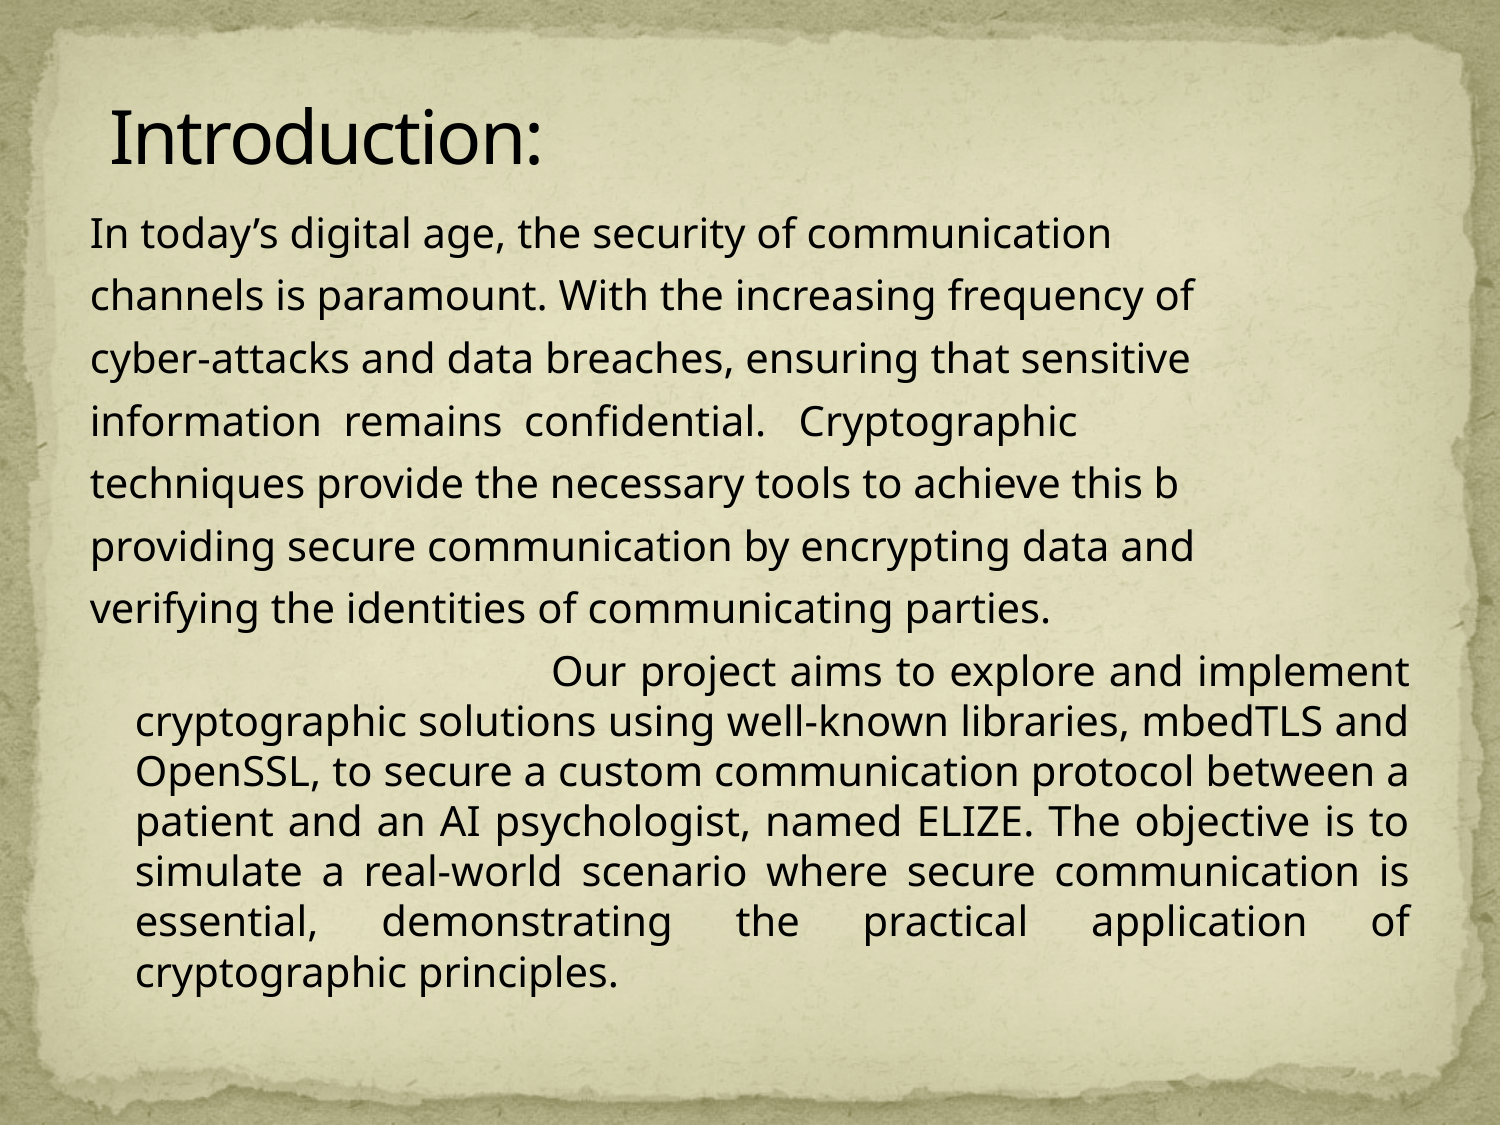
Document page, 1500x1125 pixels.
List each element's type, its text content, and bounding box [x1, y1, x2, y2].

list In today’s digital age, the security of communication channels is paramount. With the increasing frequency of cyber-attacks and data breaches, ensuring that sensitive information remains confidential. Cryptographic techniques provide the necessary tools to achieve this b providing secure communication by encrypting data and verifying the identities of communicating parties. Our project aims to explore and implement cryptographic solutions using well-known libraries, mbedTLS and OpenSSL, to secure a custom communication protocol between a patient and an AI psychologist, named ELIZE. The objective is to simulate a real-world scenario where secure communication is essential, demonstrating the practical application of cryptographic principles. [75, 199, 1425, 1043]
title Introduction: [74, 24, 1425, 188]
